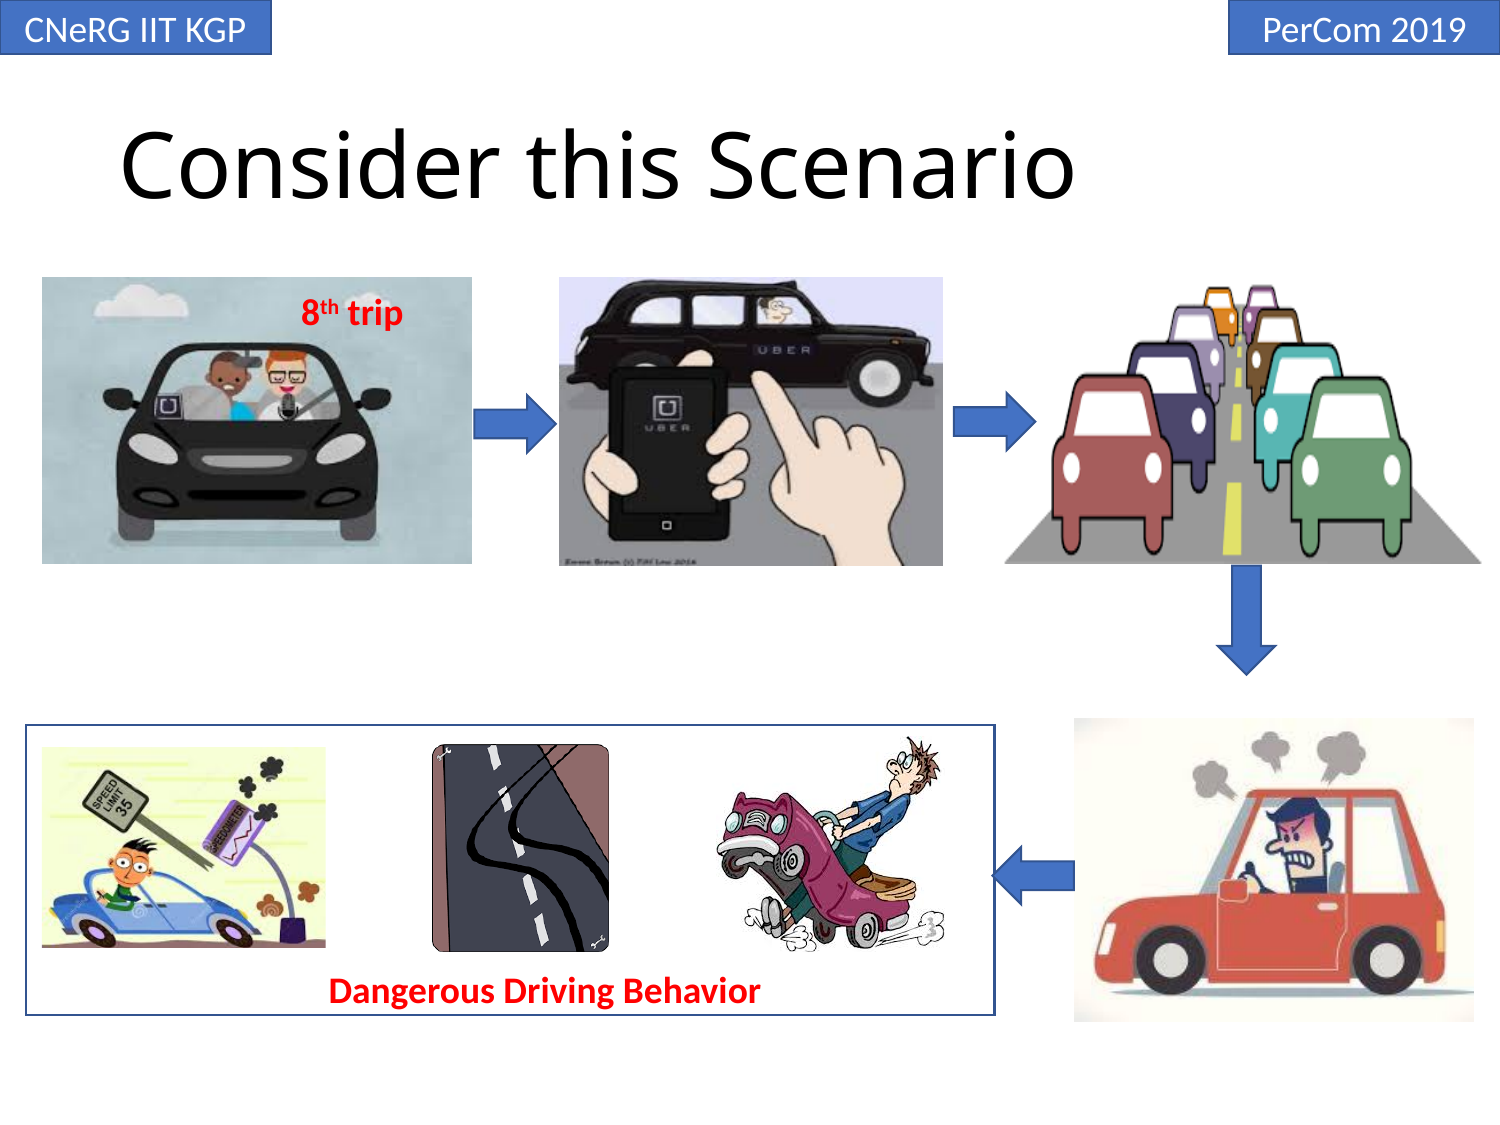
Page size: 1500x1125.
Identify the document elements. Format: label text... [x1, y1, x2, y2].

text_box [952, 406, 1004, 437]
picture [716, 736, 945, 952]
picture [1074, 718, 1474, 1022]
text_box [991, 844, 1074, 907]
picture [41, 747, 326, 948]
text_box Dangerous Driving Behavior [305, 958, 794, 1019]
title Consider this Scenario [103, 59, 1397, 278]
picture [432, 742, 609, 952]
picture [1004, 277, 1482, 564]
text_box [473, 392, 558, 456]
text_box [25, 724, 996, 1016]
picture [559, 277, 943, 566]
text_box [1215, 564, 1278, 677]
picture [42, 277, 472, 564]
